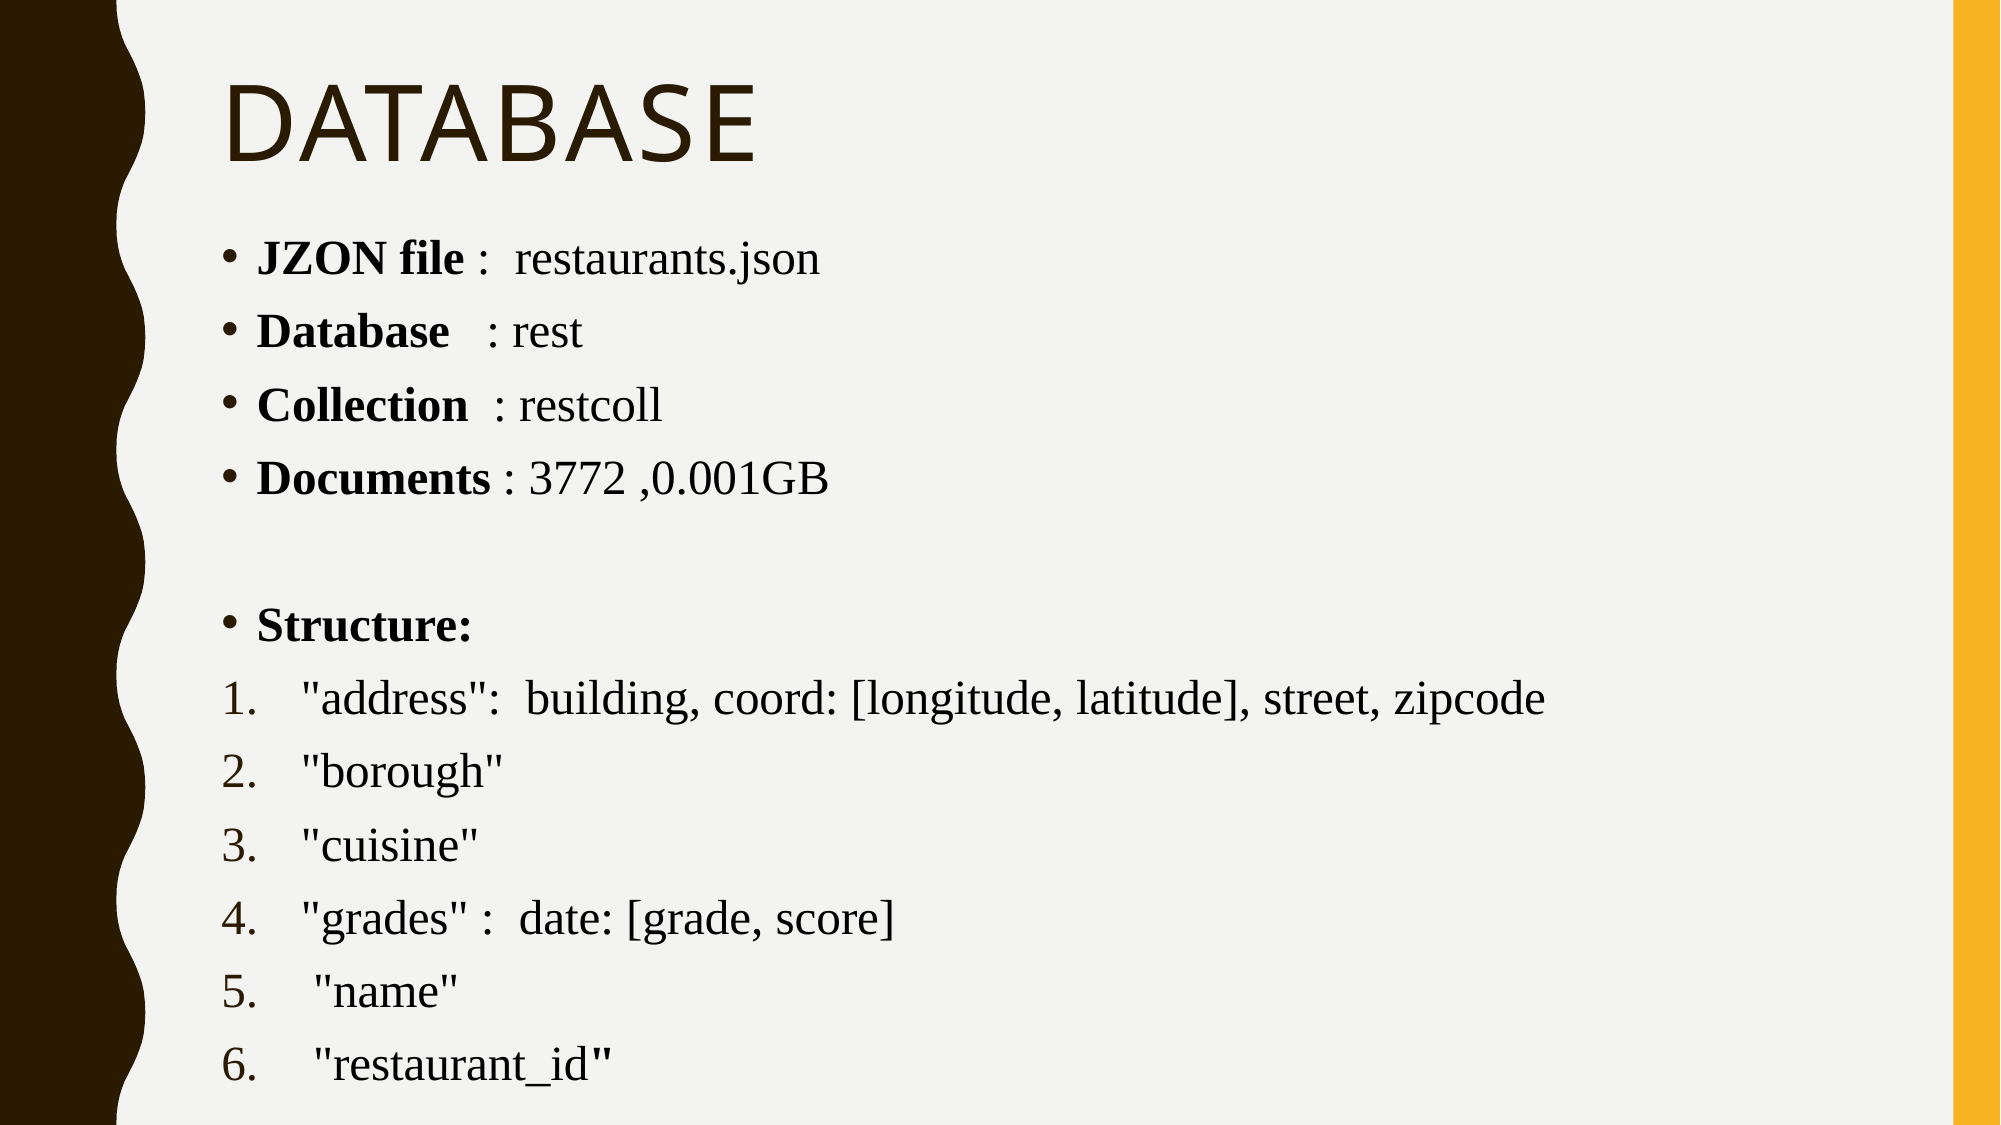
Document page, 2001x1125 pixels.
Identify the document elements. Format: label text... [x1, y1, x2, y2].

list JZON file : restaurants.json Database : rest Collection : restcoll Documents : 3772 ,0.001GB Structure: "address": building, coord: [longitude, latitude], street, zipcode "borough" "cuisine" "grades" : date: [grade, score] "name" "restaurant_id" [206, 133, 1825, 1109]
title Database [205, 62, 1875, 308]
